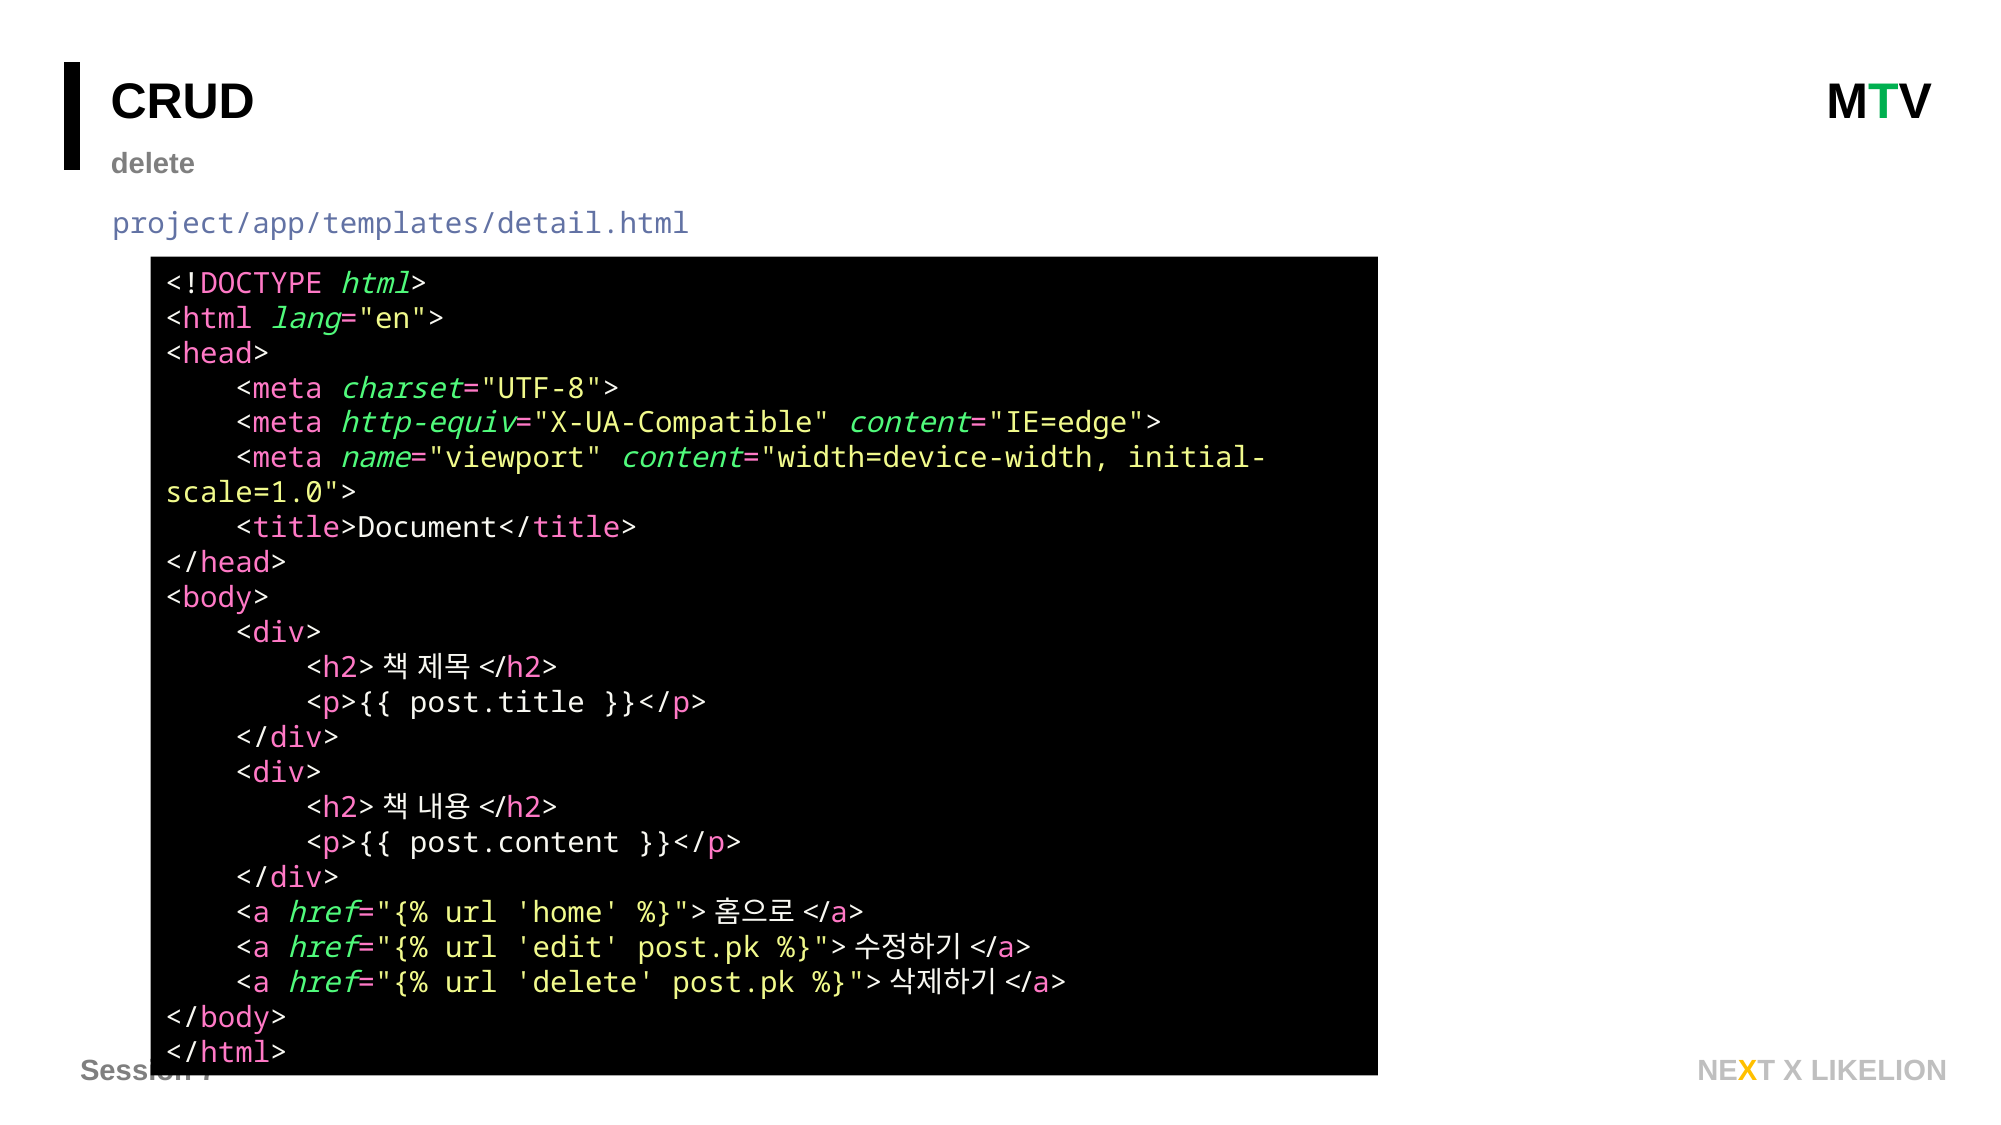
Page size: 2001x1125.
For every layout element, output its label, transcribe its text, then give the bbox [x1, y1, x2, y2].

text_box project/app/templates/detail.html [97, 196, 705, 247]
text_box Session 7 [65, 1044, 237, 1095]
text_box delete [95, 137, 310, 188]
text_box <!DOCTYPE html> <html lang="en"> <head> <meta charset="UTF-8"> <meta http-equiv="X-UA-Compatible" content="IE=edge"> <meta name="viewport" content="width=device-width, initial-scale=1.0"> <title>Document</title> </head> <body> <div> <h2>책 제목</h2> <p>{{ post.title }}</p> </div> <div> <h2>책 내용</h2> <p>{{ post.content }}</p> </div> <a href="{% url 'home' %}">홈으로</a> <a href="{% url 'edit' post.pk %}">수정하기</a> <a href="{% url 'delete' post.pk %}">삭제하기</a> </body> </html> [150, 256, 1378, 1076]
text_box [64, 63, 80, 170]
text_box CRUD [95, 61, 448, 137]
text_box NEXT X LIKELION [1682, 1044, 1965, 1095]
text_box MTV [1811, 61, 1949, 137]
